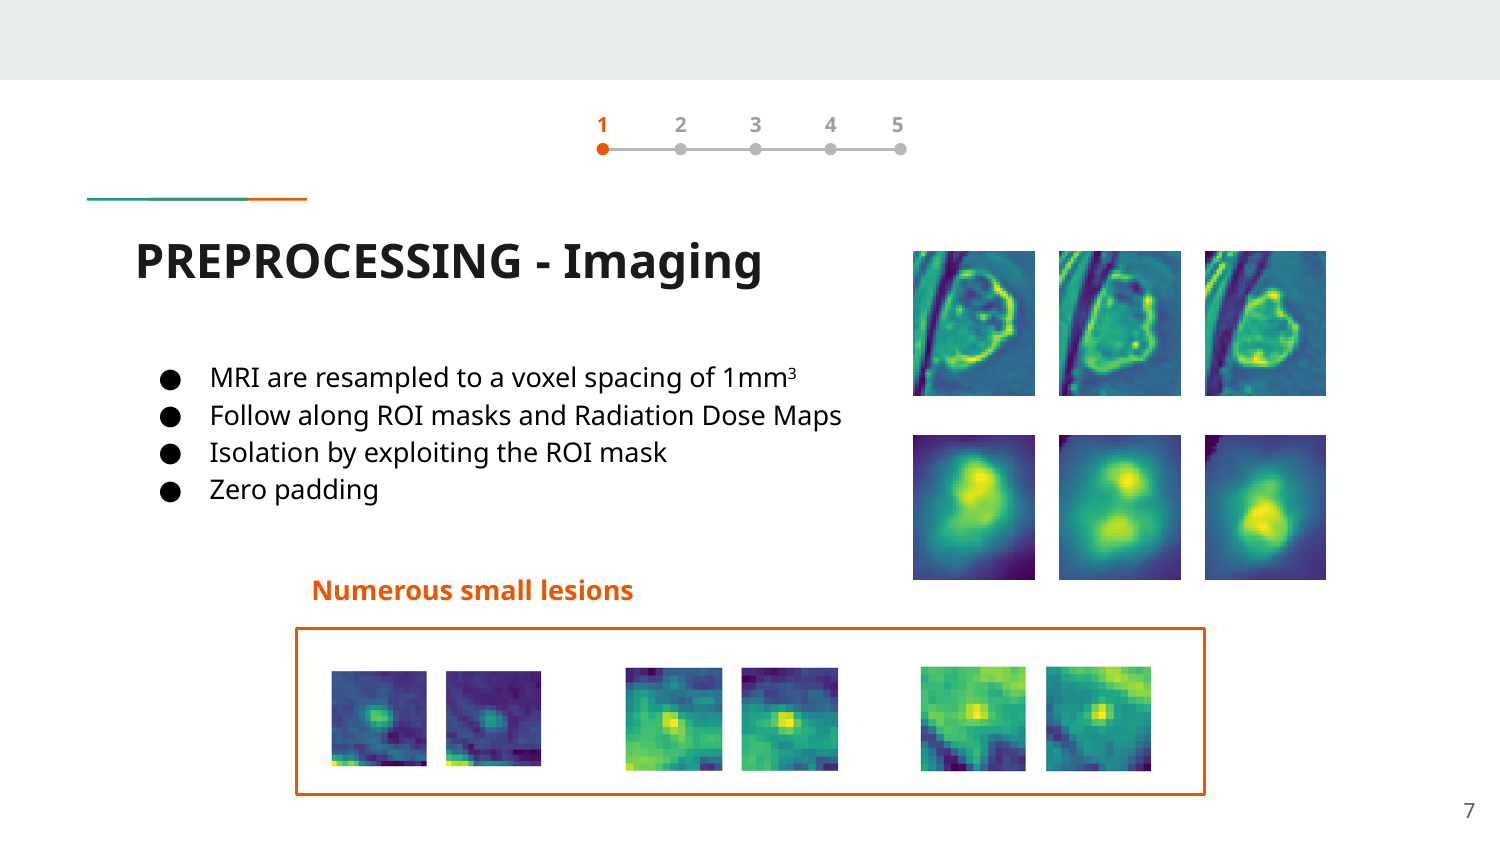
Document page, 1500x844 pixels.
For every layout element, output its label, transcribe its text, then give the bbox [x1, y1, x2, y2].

text_box 5 [873, 102, 922, 147]
list MRI are resampled to a voxel spacing of 1mm3 Follow along ROI masks and Radiation Dose Maps Isolation by exploiting the ROI mask Zero padding [119, 341, 1381, 712]
text_box [897, 146, 904, 153]
picture [912, 657, 1160, 781]
text_box 2 [656, 102, 705, 147]
picture [611, 657, 848, 781]
text_box 3 [731, 102, 780, 147]
text_box [827, 146, 834, 153]
title PREPROCESSING - Imaging [119, 216, 1381, 305]
text_box [599, 146, 606, 153]
picture [318, 657, 548, 781]
slide_number ‹#› [1400, 779, 1491, 844]
text_box [296, 712, 1205, 795]
text_box Numerous small lesions [296, 558, 895, 629]
picture [898, 219, 1339, 591]
text_box [752, 146, 759, 153]
text_box 1 [578, 102, 627, 147]
text_box 4 [806, 102, 855, 147]
